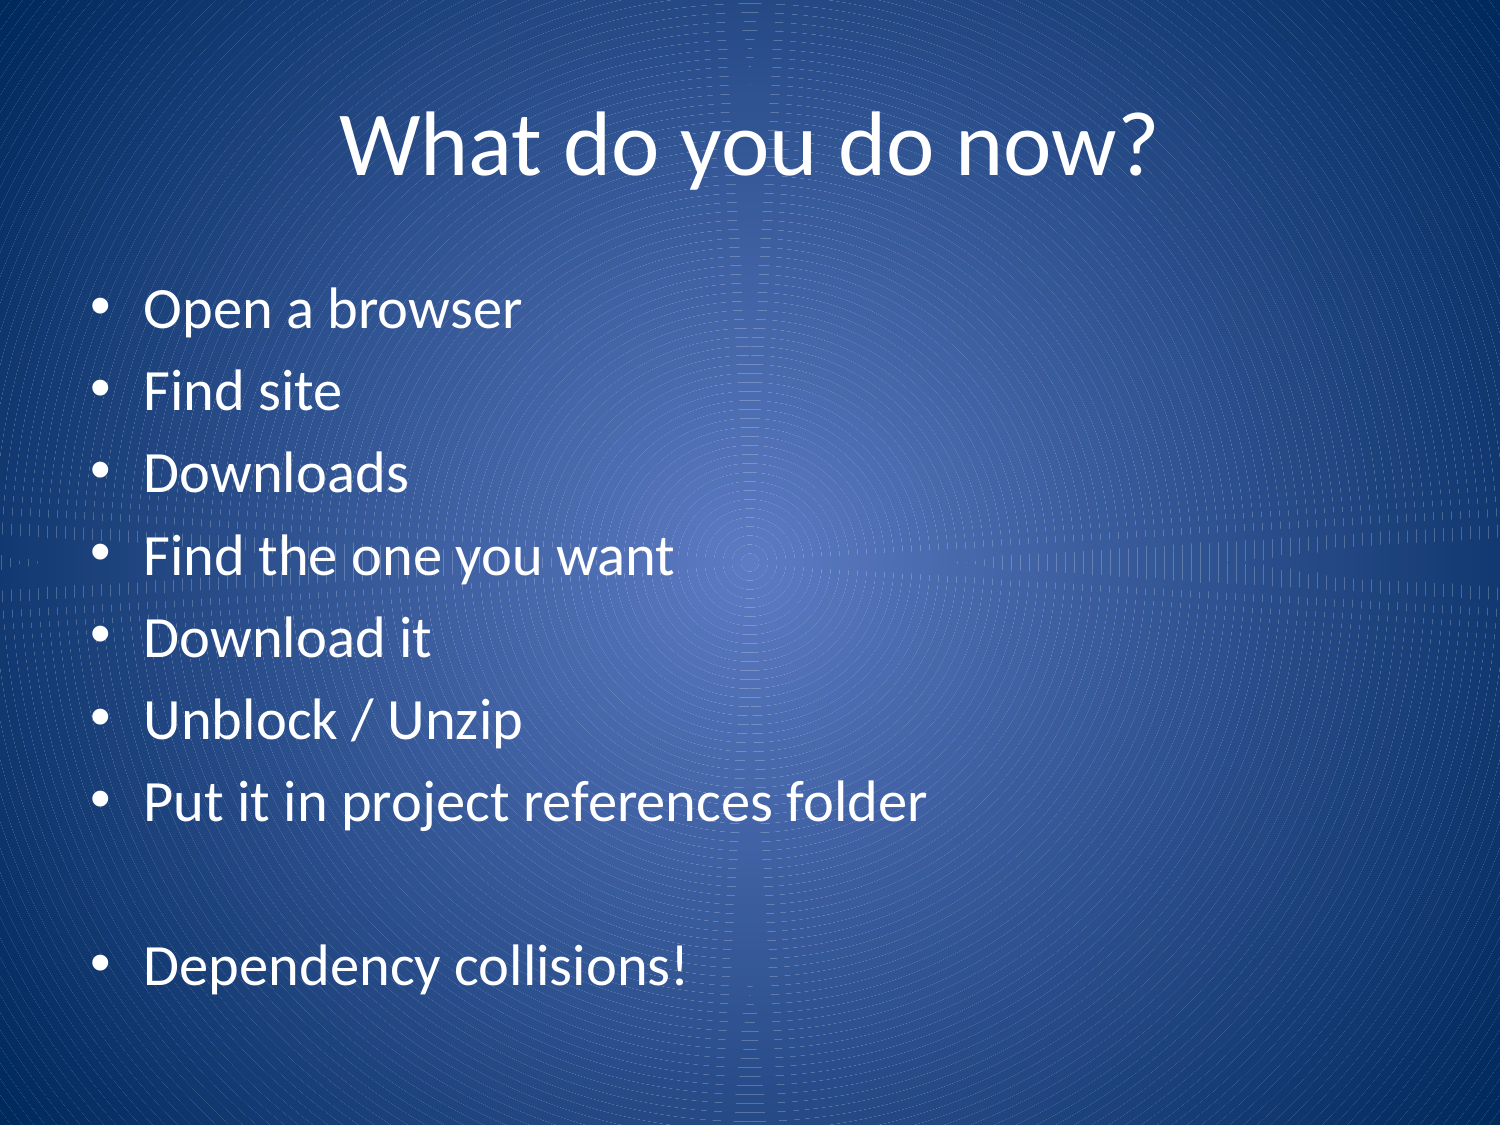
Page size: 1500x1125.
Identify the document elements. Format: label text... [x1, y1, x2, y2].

title What do you do now? [75, 45, 1425, 233]
list Open a browser Find site Downloads Find the one you want Download it Unblock / Unzip Put it in project references folder Dependency collisions! [75, 262, 1425, 1005]
